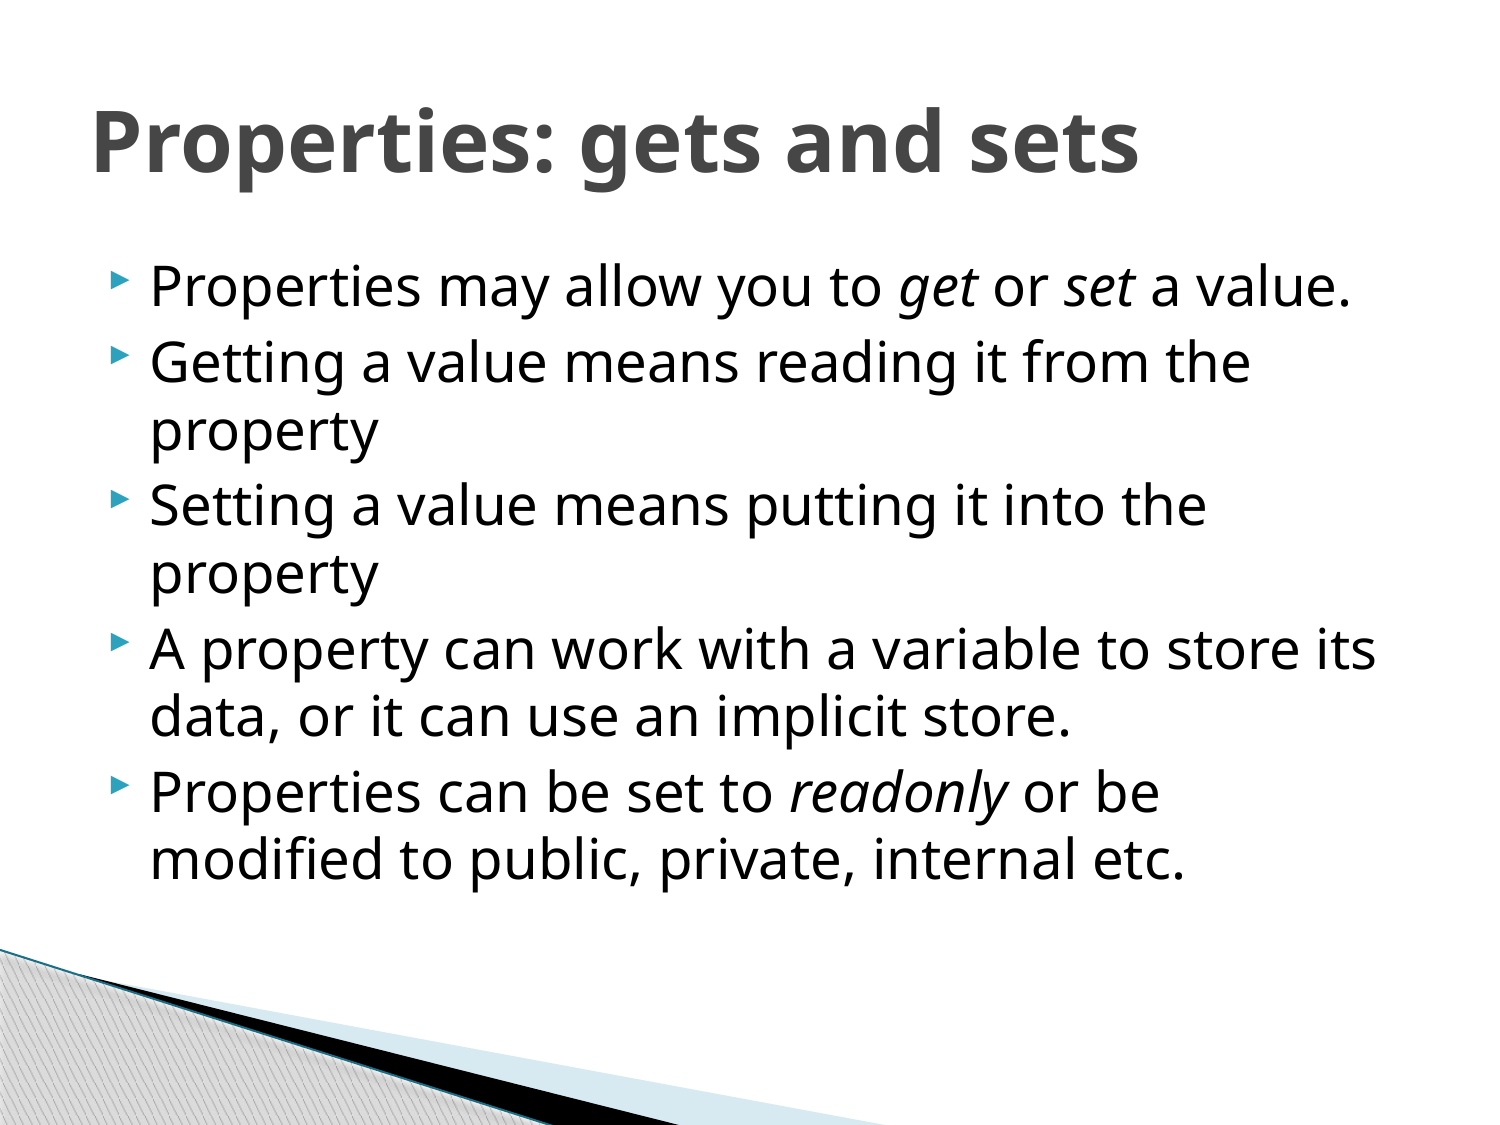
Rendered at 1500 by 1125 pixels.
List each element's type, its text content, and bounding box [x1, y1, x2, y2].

title Properties: gets and sets [75, 45, 1425, 233]
list Properties may allow you to get or set a value. Getting a value means reading it from the property Setting a value means putting it into the property A property can work with a variable to store its data, or it can use an implicit store. Properties can be set to readonly or be modified to public, private, internal etc. [75, 243, 1425, 986]
